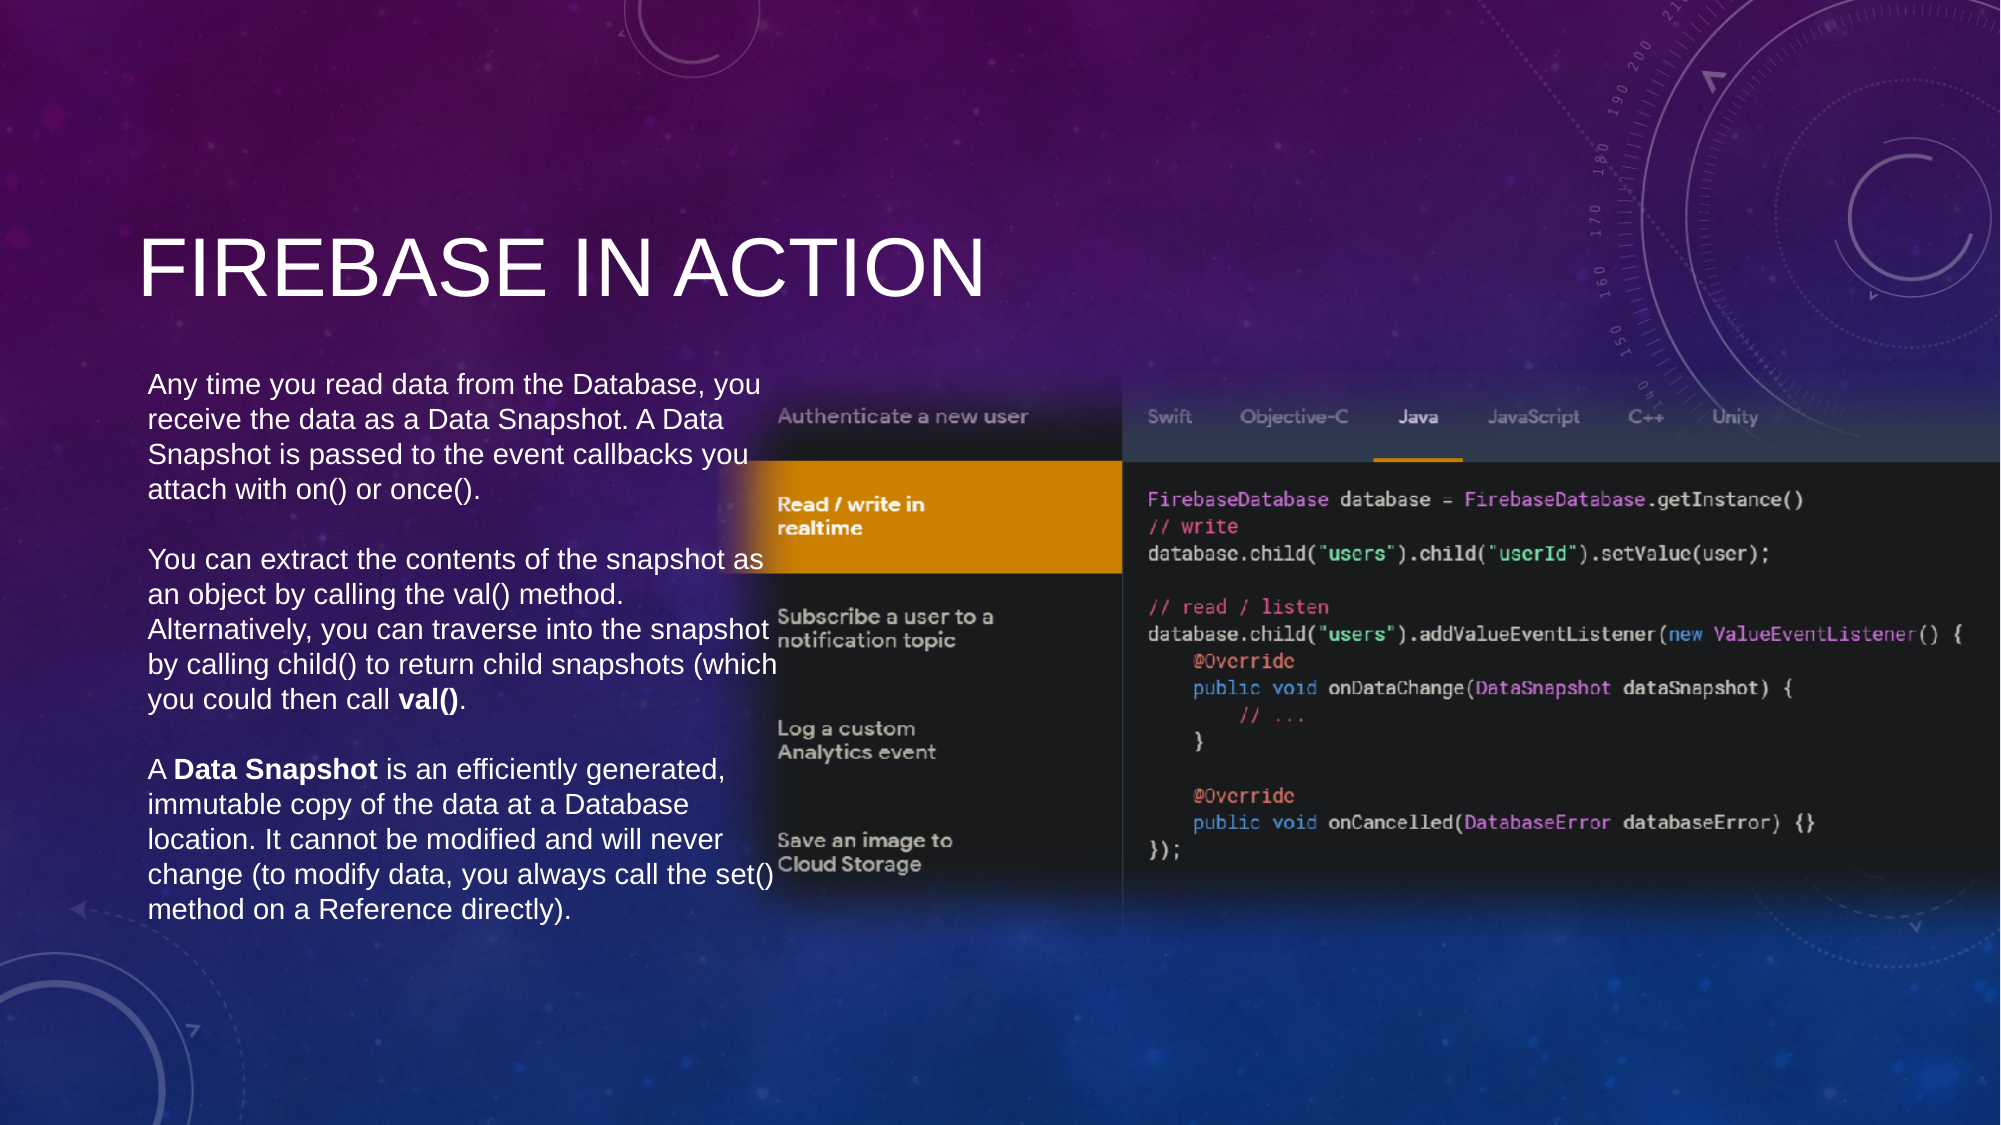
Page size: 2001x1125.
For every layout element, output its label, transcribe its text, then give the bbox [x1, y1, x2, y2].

text_box Any time you read data from the Database, you receive the data as a Data Snapshot. A Data Snapshot is passed to the event callbacks you attach with on() or once(). You can extract the contents of the snapshot as an object by calling the val() method. Alternatively, you can traverse into the snapshot by calling child() to return child snapshots (which you could then call val(). A Data Snapshot is an efficiently generated, immutable copy of the data at a Database location. It cannot be modified and will never change (to modify data, you always call the set() method on a Reference directly). [132, 358, 699, 933]
title Firebase in action [122, 79, 1785, 321]
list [701, 356, 2000, 956]
picture [0, 0, 2001, 1125]
